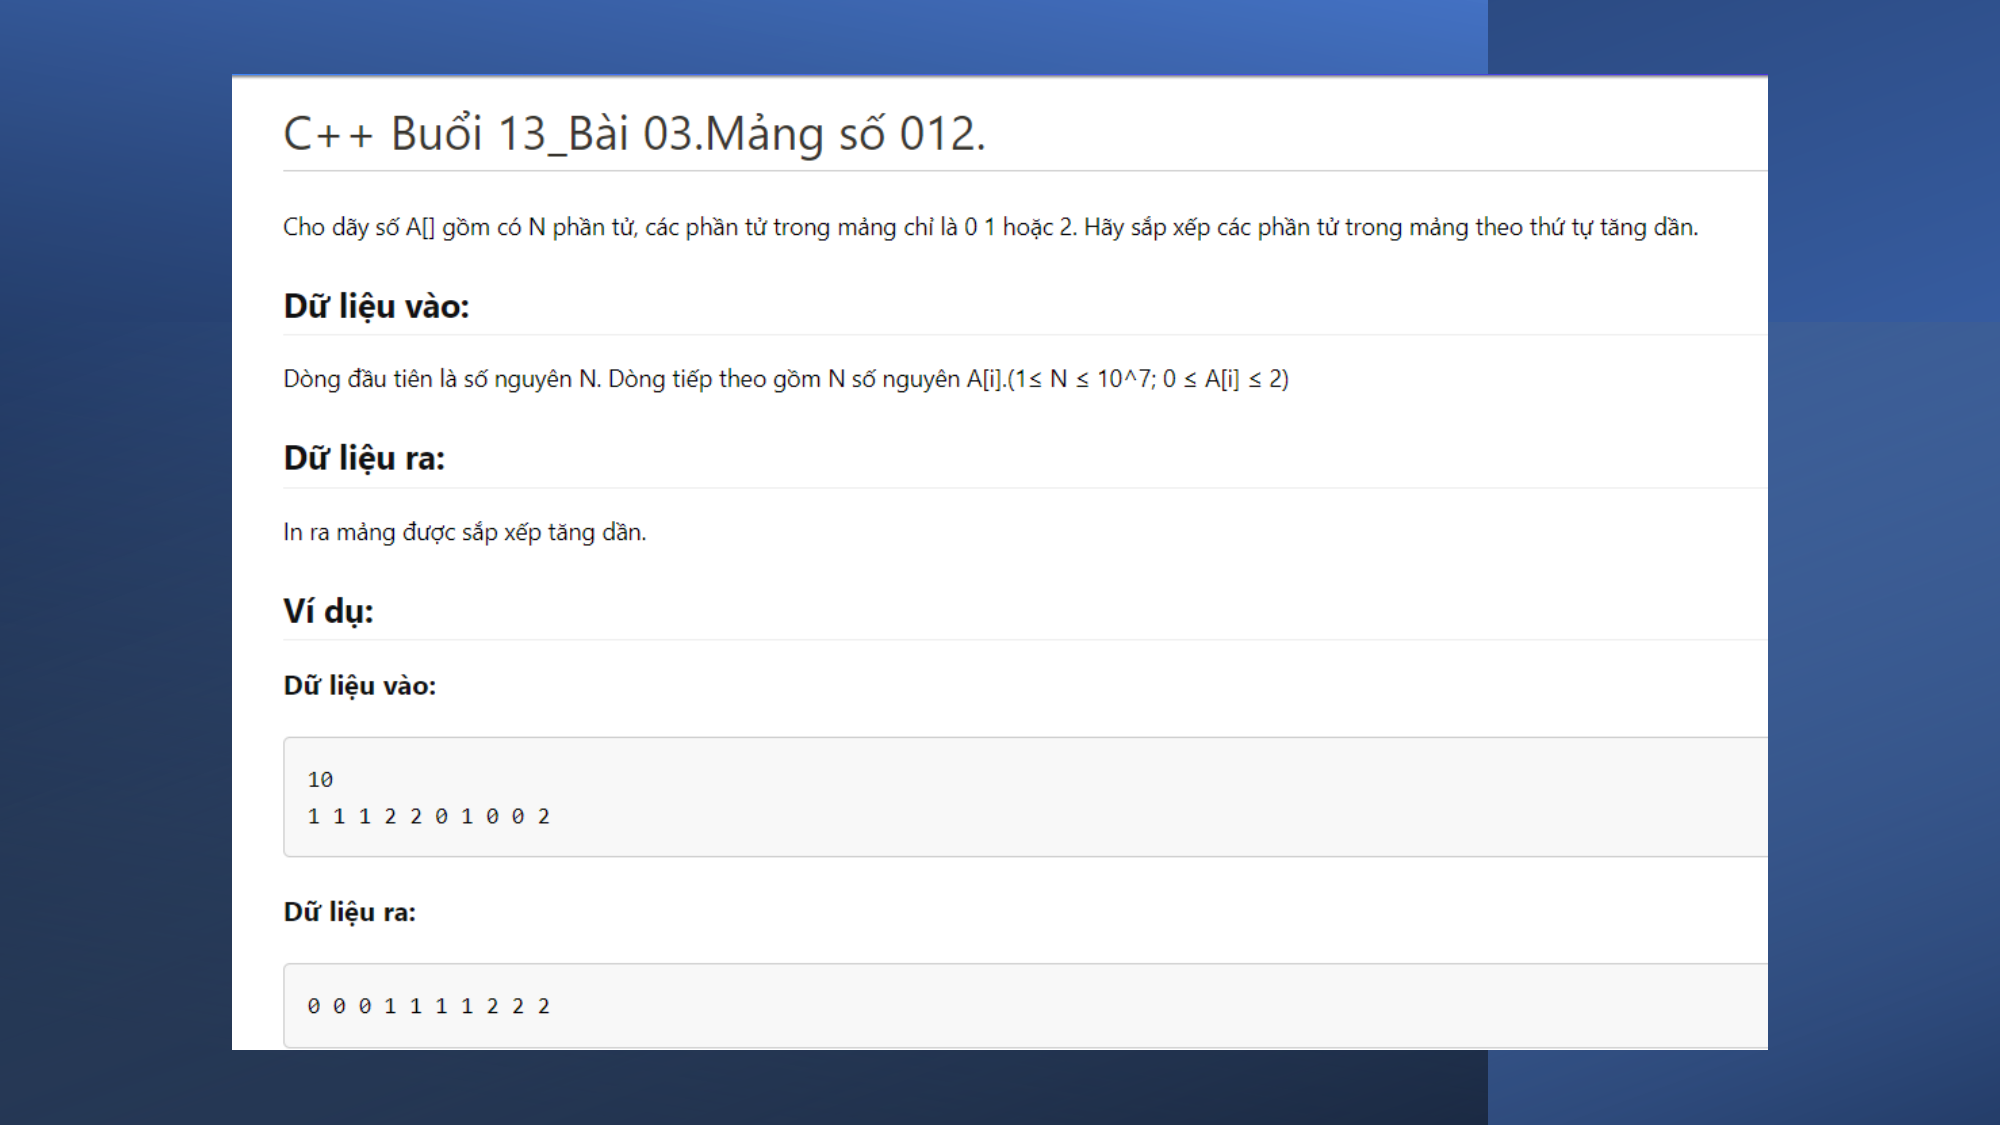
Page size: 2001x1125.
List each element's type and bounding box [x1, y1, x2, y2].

picture [232, 74, 1768, 1050]
text_box [1489, 0, 2000, 321]
text_box [0, 0, 1489, 321]
text_box [0, 321, 2000, 1125]
